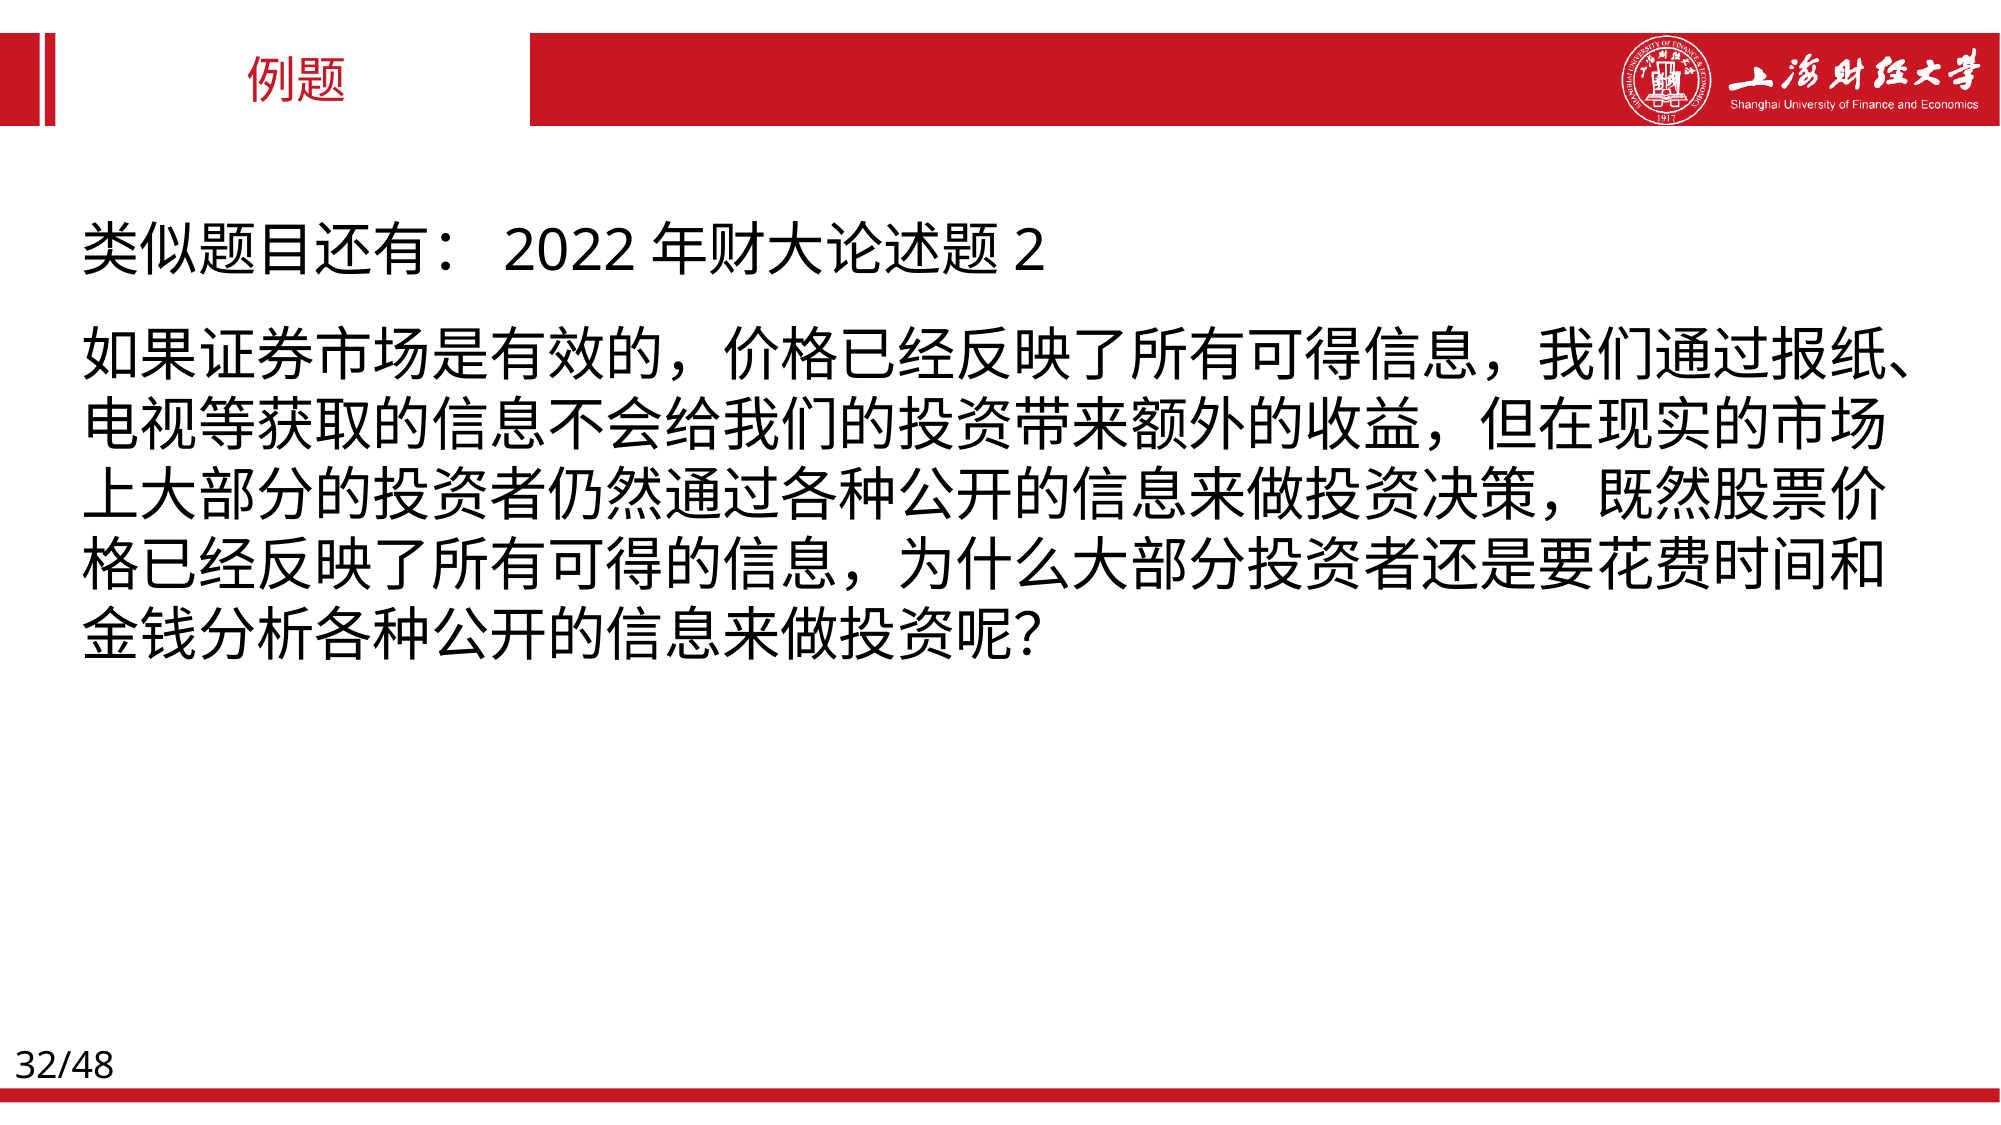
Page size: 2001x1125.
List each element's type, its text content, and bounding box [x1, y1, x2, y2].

picture [1595, 0, 2000, 172]
text_box 例题 [232, 41, 362, 116]
text_box 类似题目还有：2022年财大论述题2 如果证券市场是有效的，价格已经反映了所有可得信息，我们通过报纸、电视等获取的信息不会给我们的投资带来额外的收益，但在现实的市场上大部分的投资者仍然通过各种公开的信息来做投资决策，既然股票价格已经反映了所有可得的信息，为什么大部分投资者还是要花费时间和金钱分析各种公开的信息来做投资呢？ [66, 204, 1934, 675]
